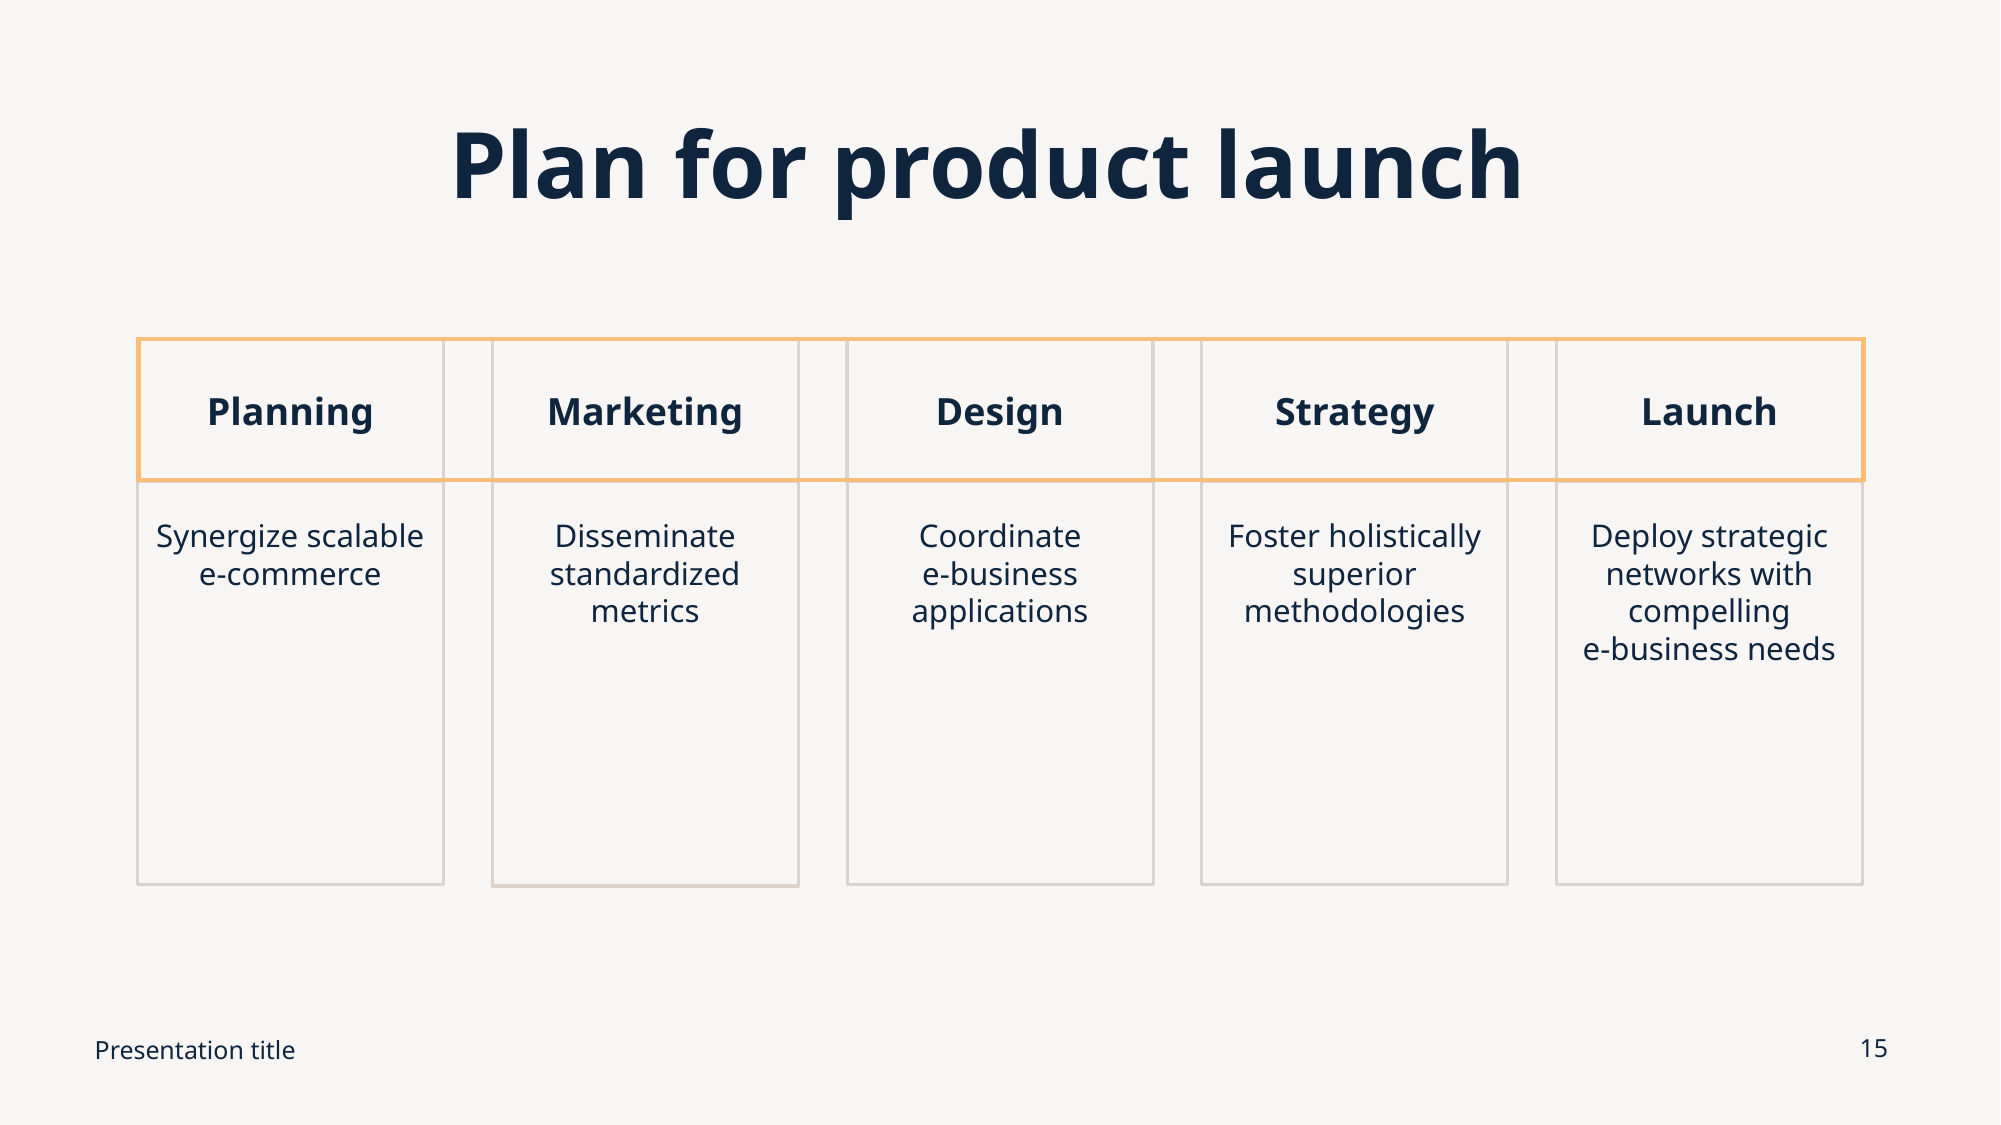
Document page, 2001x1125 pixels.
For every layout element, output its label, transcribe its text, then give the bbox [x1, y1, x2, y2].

list Foster holistically superior methodologies [1200, 481, 1509, 886]
slide_number 15 [1836, 1020, 1912, 1080]
list Disseminate standardized metrics [491, 481, 800, 888]
title Plan for product launch [137, 59, 1863, 278]
list Deploy strategic networks with compelling e-business needs [1555, 481, 1864, 886]
list Synergize scalable e-commerce [136, 479, 445, 886]
list Coordinate e-business applications [846, 481, 1155, 886]
text_box [138, 338, 1865, 481]
footer Presentation title [79, 1020, 755, 1080]
